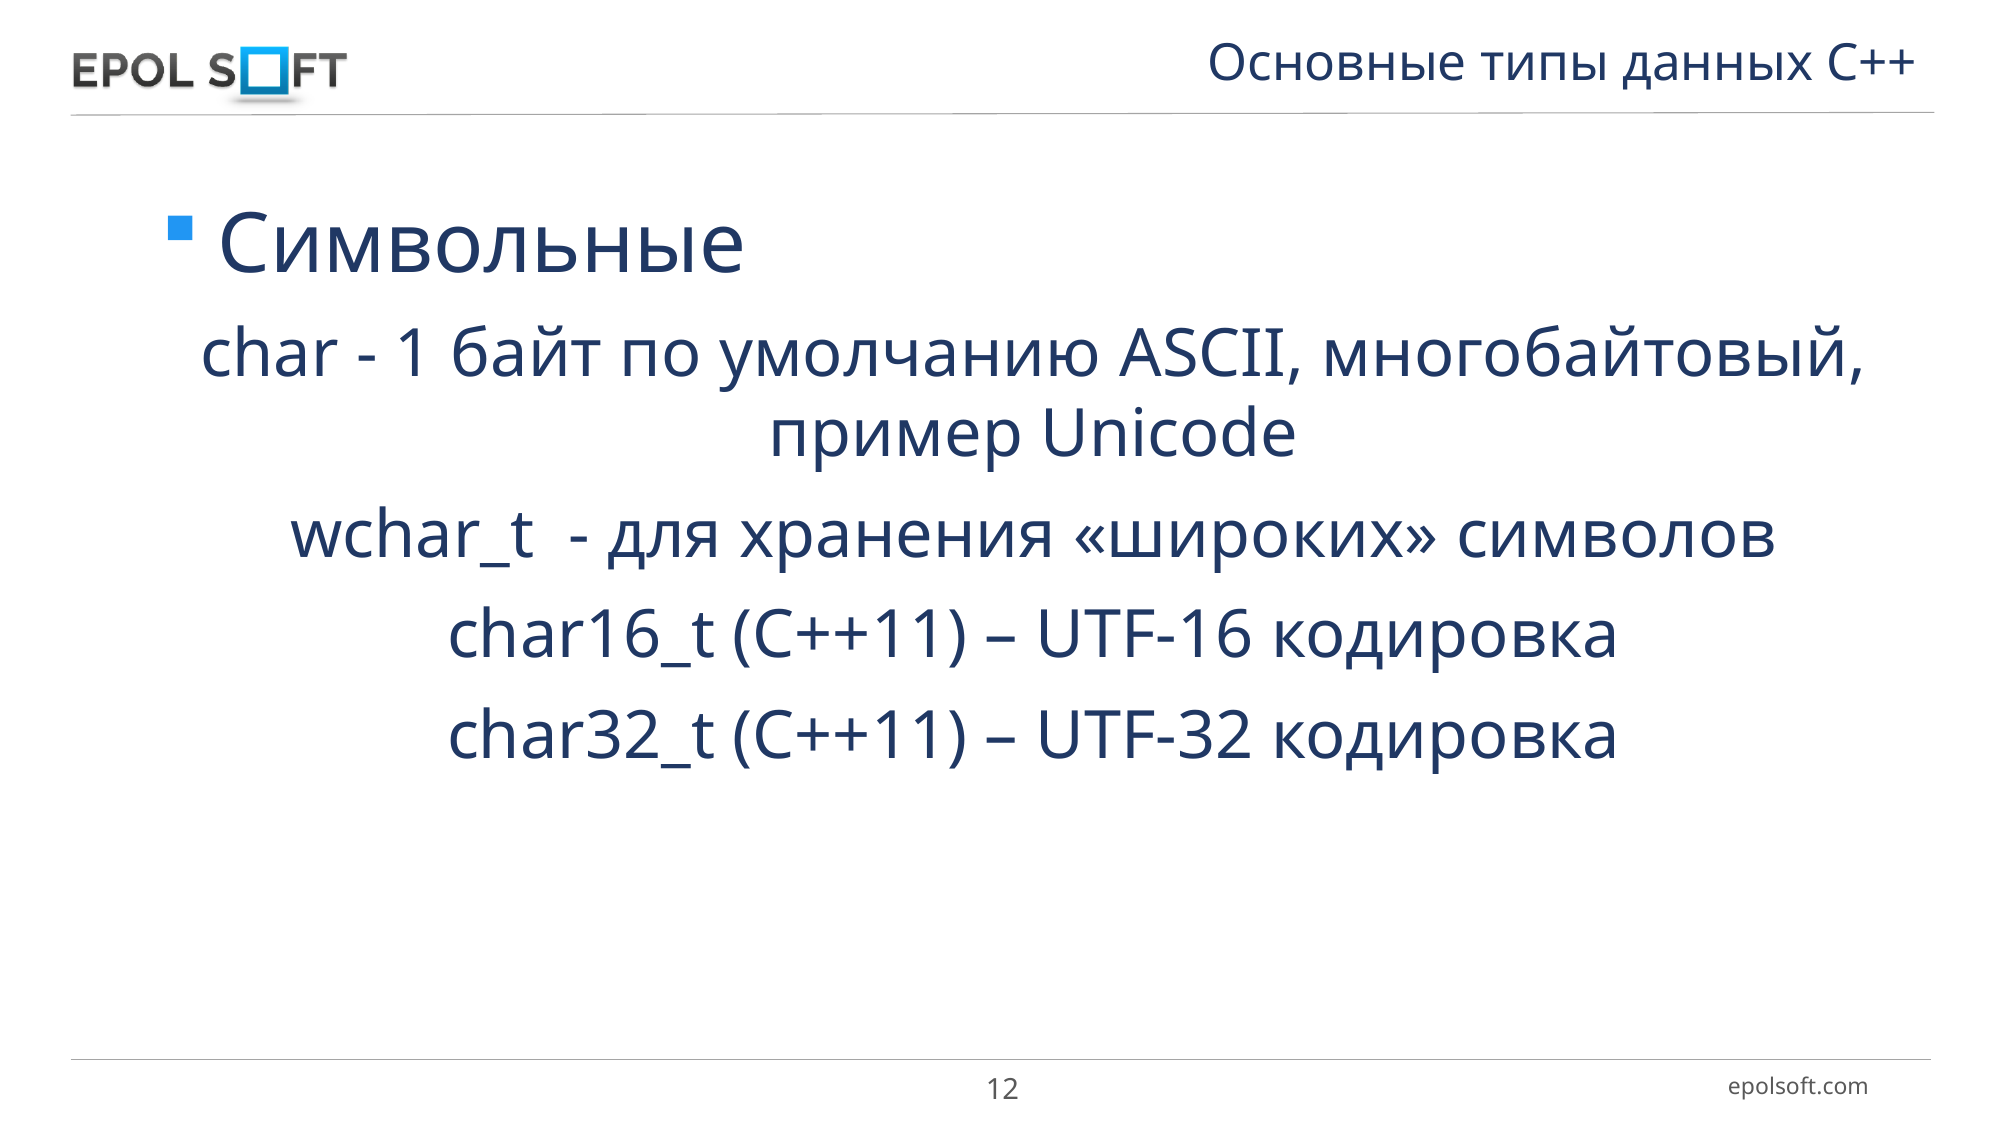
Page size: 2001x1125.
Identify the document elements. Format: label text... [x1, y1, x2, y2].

list Основные типы данных С++ [371, 28, 1933, 100]
list 12 [753, 1063, 1252, 1117]
list Символьные char - 1 байт по умолчанию ASCII, многобайтовый, пример Unicode wchar_t - для хранения «широких» символов char16_t (C++11) – UTF-16 кодировка char32_t (C++11) – UTF-32 кодировка [146, 181, 1898, 988]
picture [71, 45, 349, 113]
